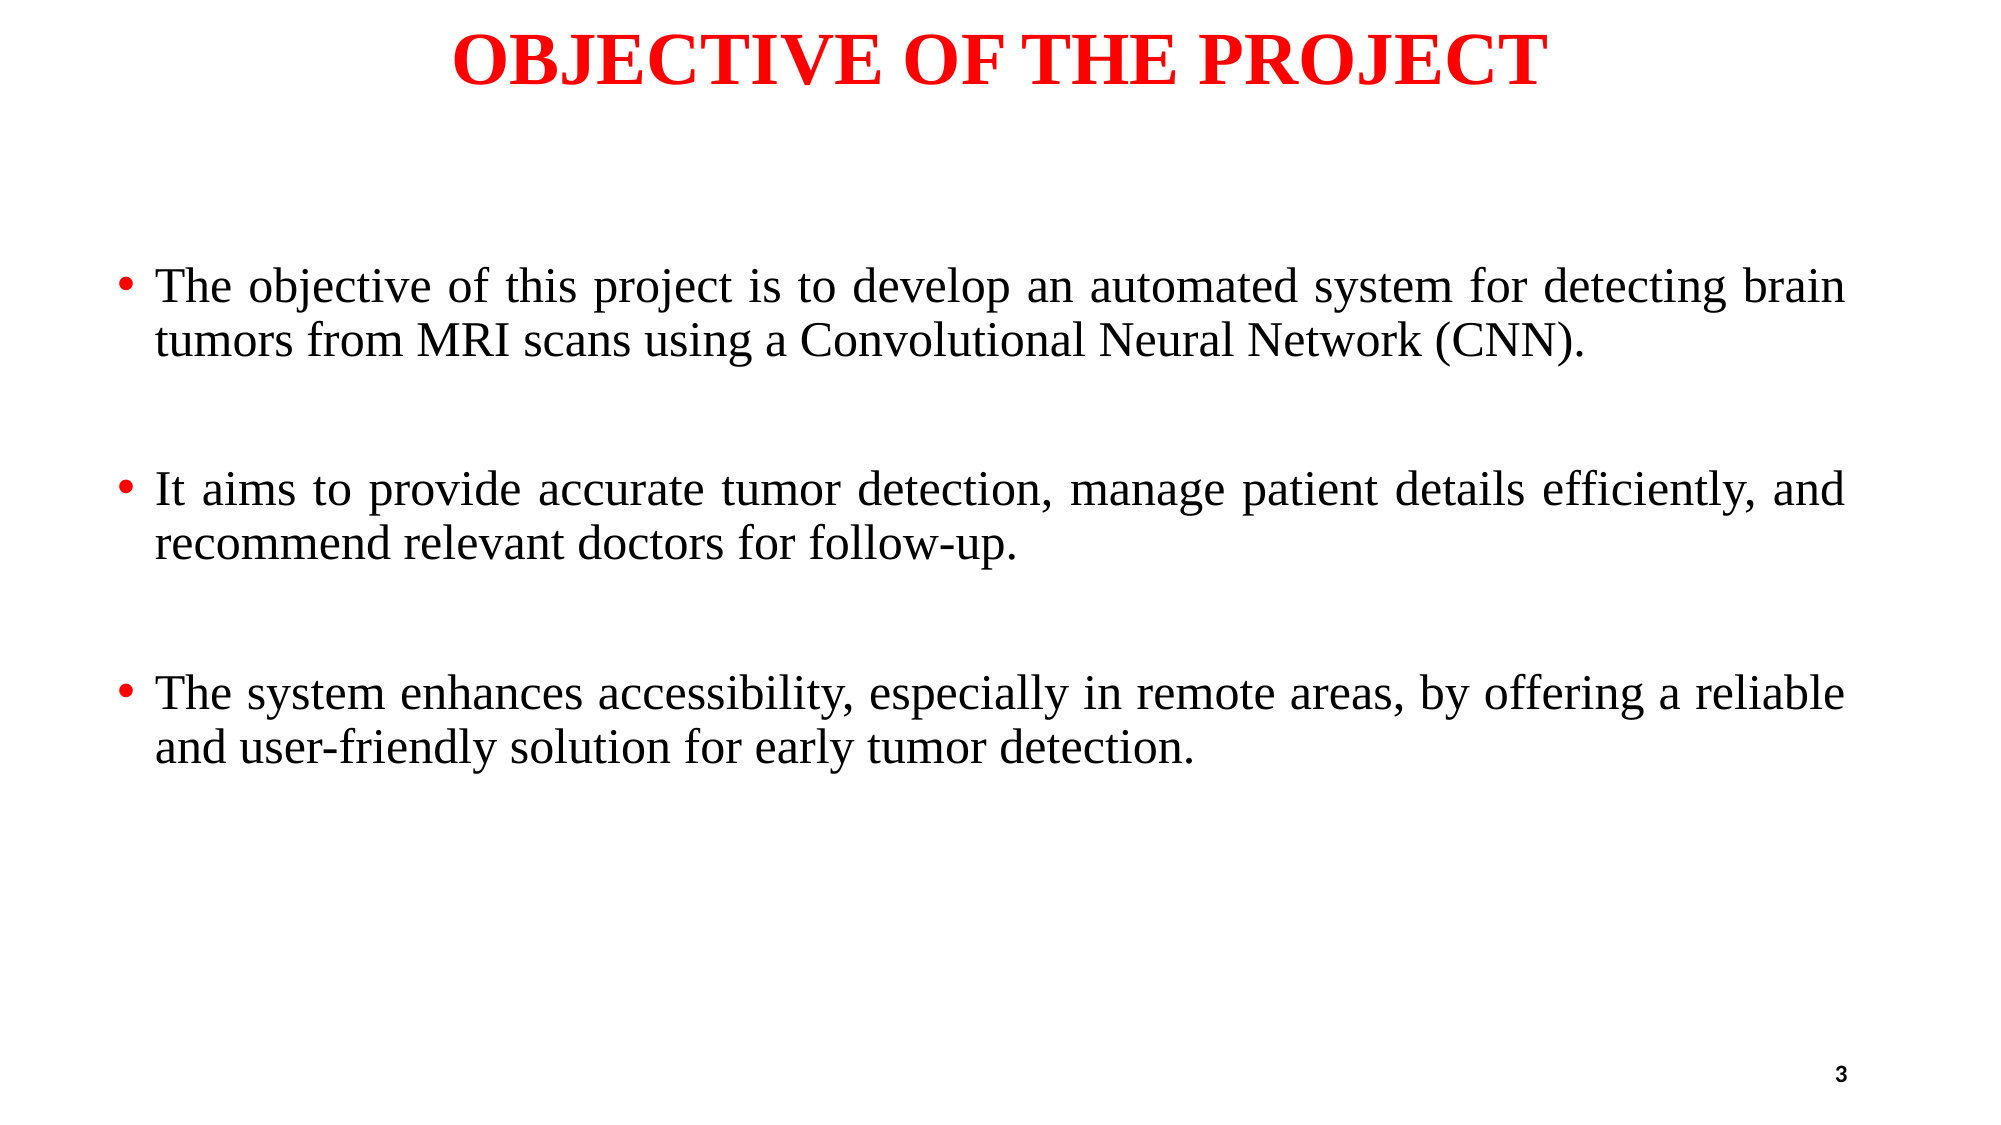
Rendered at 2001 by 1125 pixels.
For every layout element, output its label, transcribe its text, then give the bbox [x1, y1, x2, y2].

list The objective of this project is to develop an automated system for detecting brain tumors from MRI scans using a Convolutional Neural Network (CNN). It aims to provide accurate tumor detection, manage patient details efficiently, and recommend relevant doctors for follow-up. The system enhances accessibility, especially in remote areas, by offering a reliable and user-friendly solution for early tumor detection. [102, 160, 1863, 1043]
title OBJECTIVE OF THE PROJECT [0, 0, 2000, 122]
slide_number 3 [1412, 1042, 1863, 1103]
